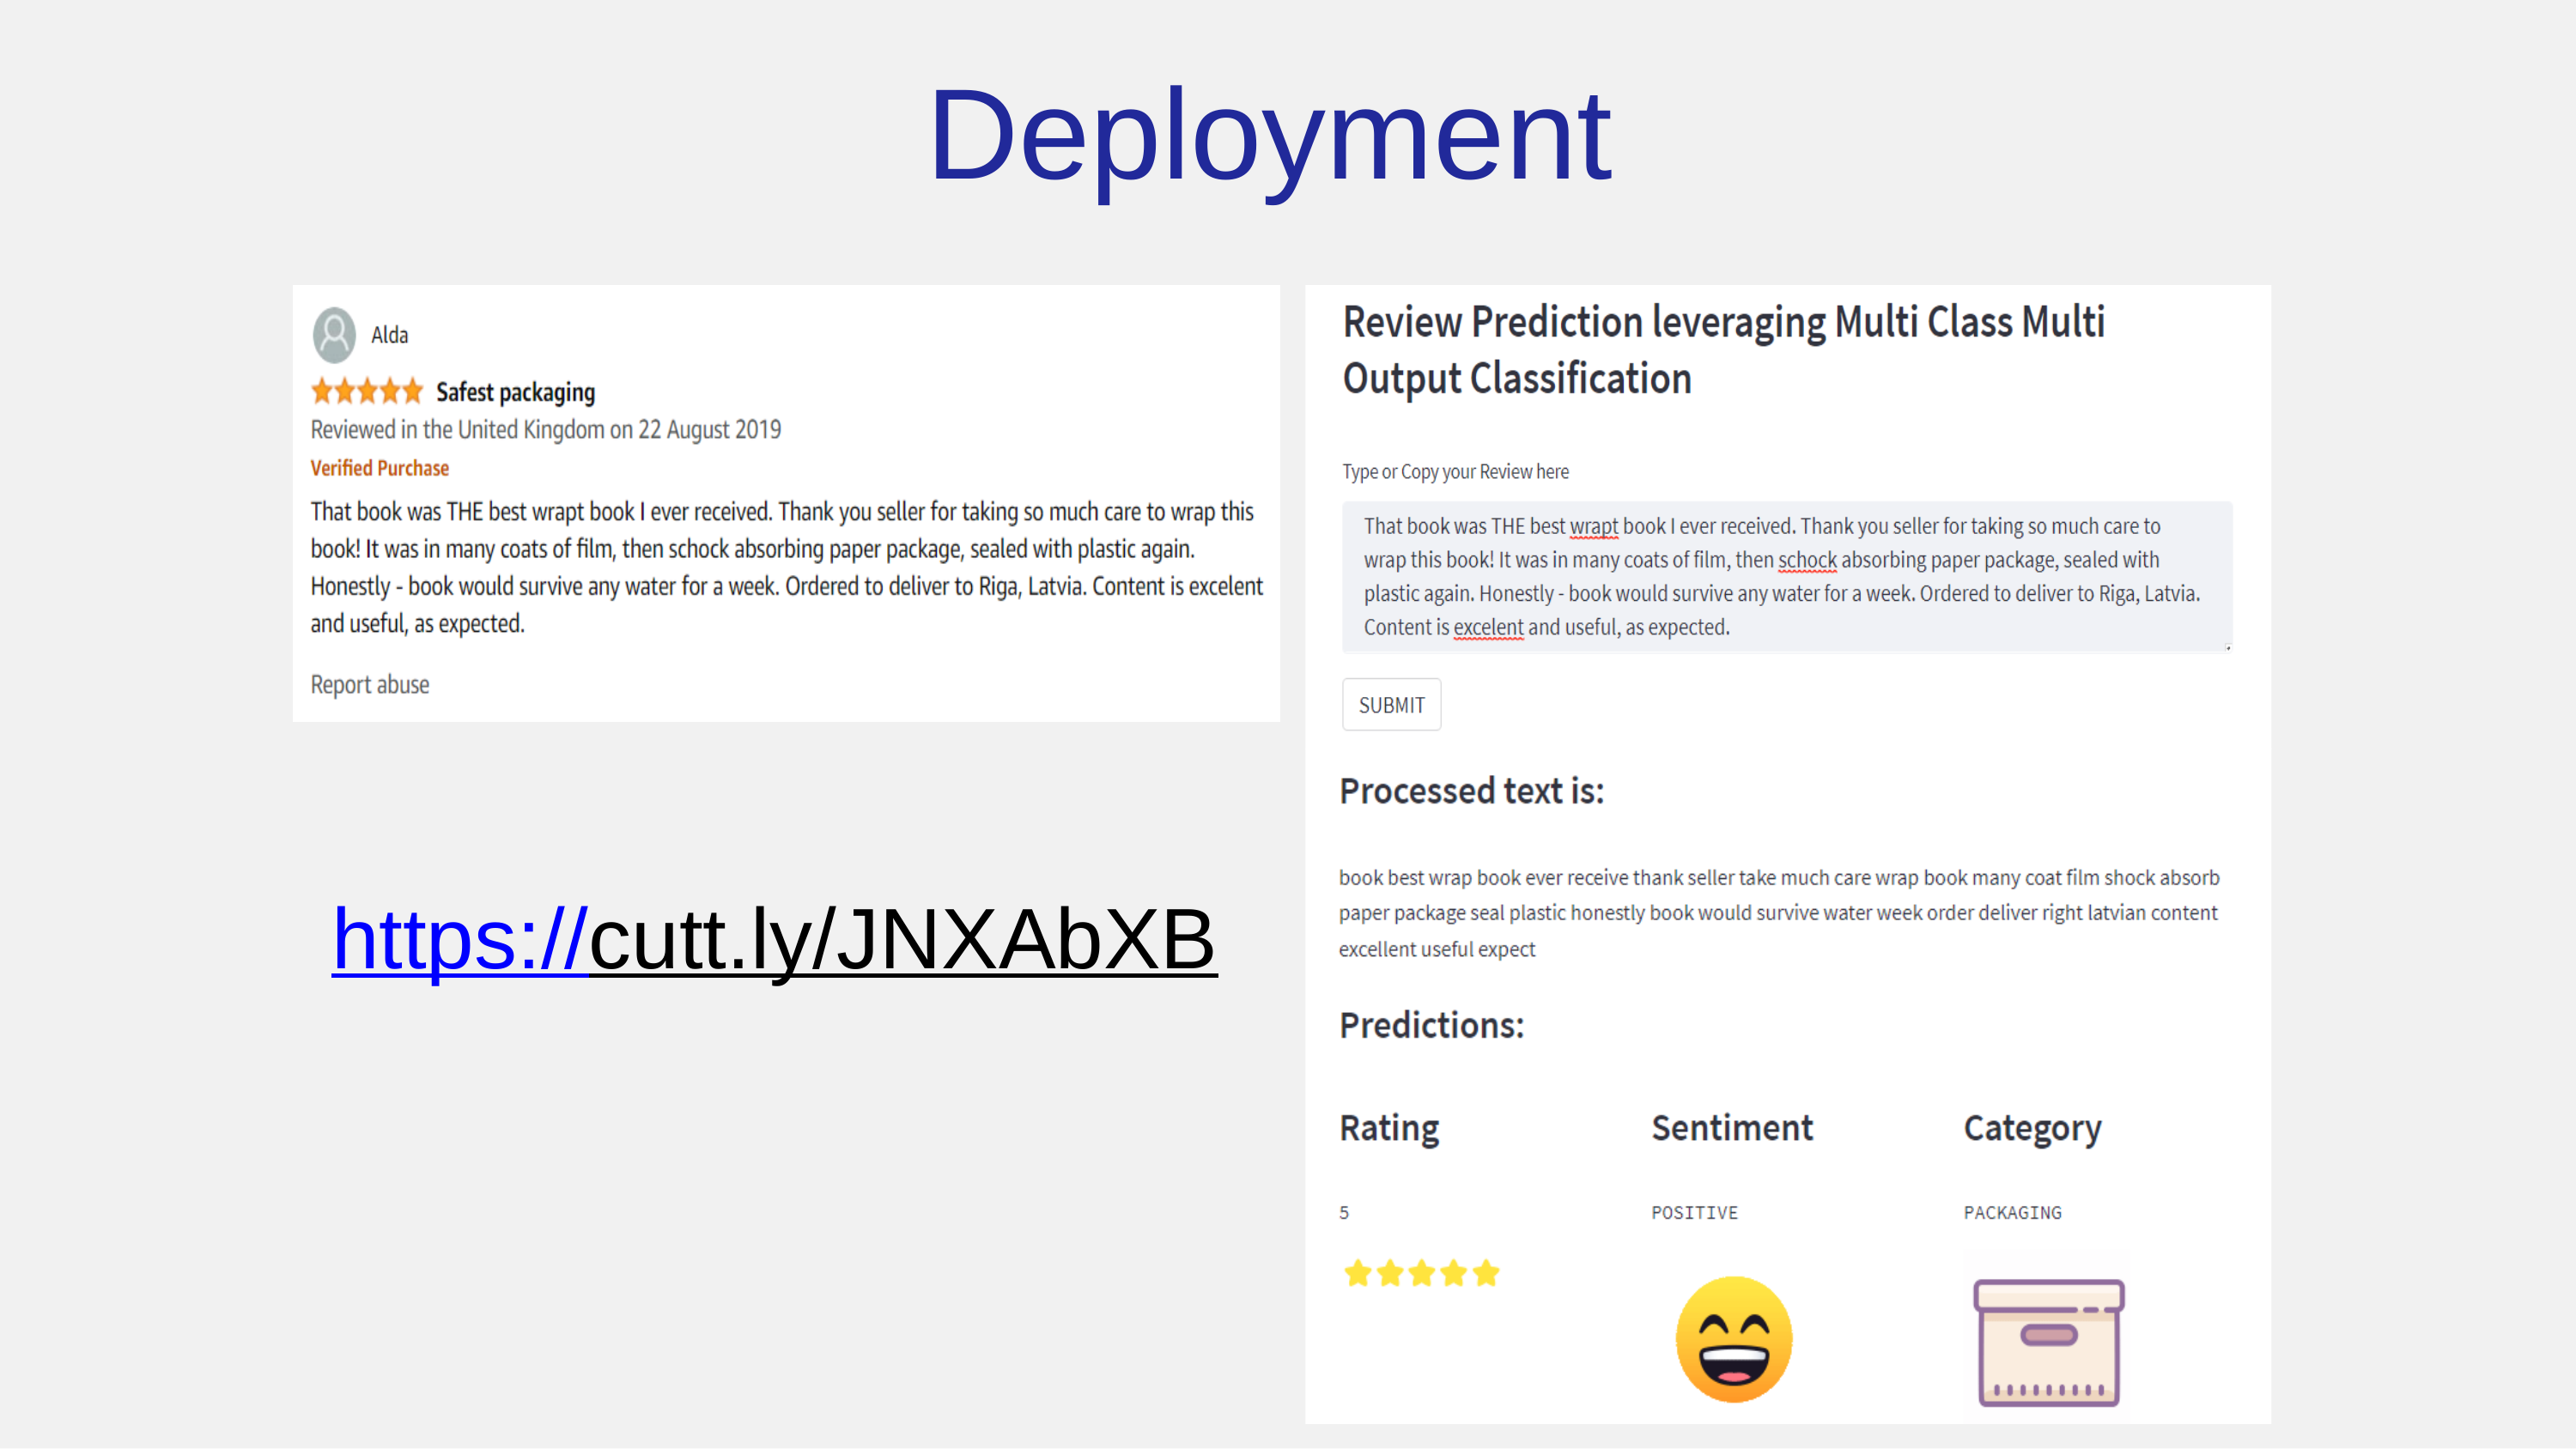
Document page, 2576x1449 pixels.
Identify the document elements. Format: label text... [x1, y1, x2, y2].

text_box https://cutt.ly/JNXAbXB [319, 876, 1248, 992]
title Deployment [926, 50, 1650, 240]
picture [293, 285, 1281, 723]
picture [1305, 285, 2272, 1424]
